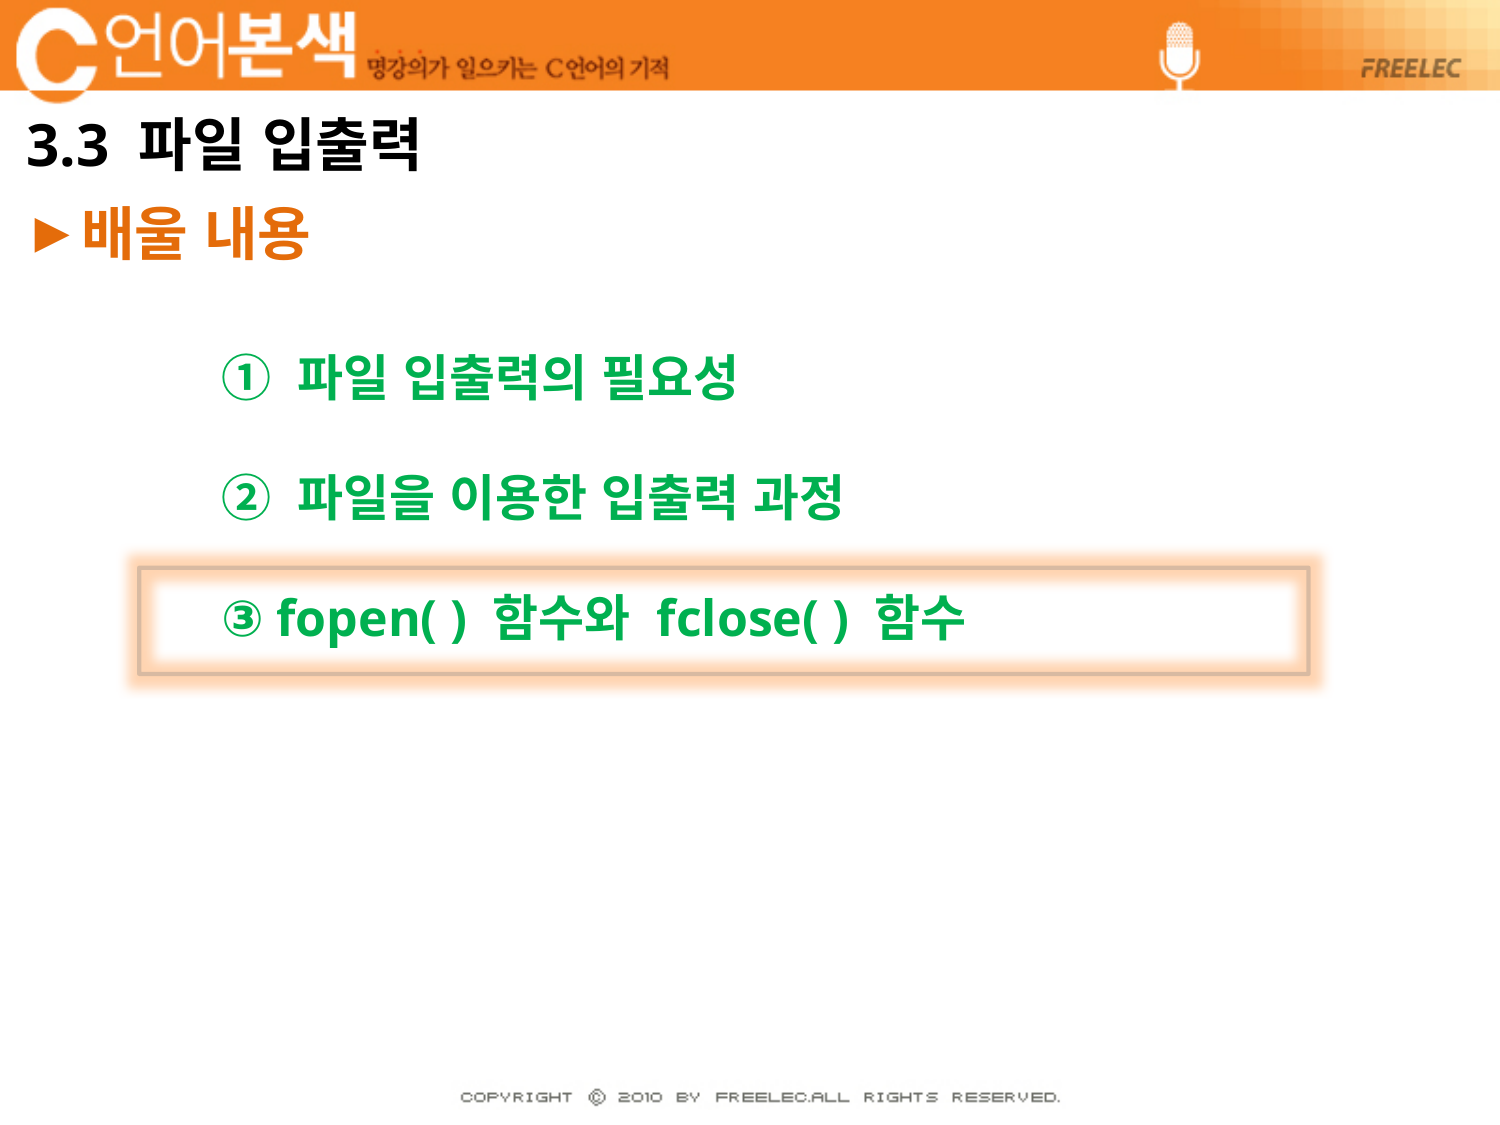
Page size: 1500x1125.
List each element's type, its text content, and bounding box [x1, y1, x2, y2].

picture [0, 0, 1500, 1125]
text_box ① 파일 입출력의 필요성 ② 파일을 이용한 입출력 과정 ③ fopen( ) 함수와 fclose( ) 함수 [206, 338, 1317, 555]
list 배울 내용 [8, 189, 1500, 1043]
title 3.3 파일 입출력 [131, 558, 1319, 685]
text_box [137, 566, 1311, 676]
title 3.3 파일 입출력 [11, 107, 1500, 178]
